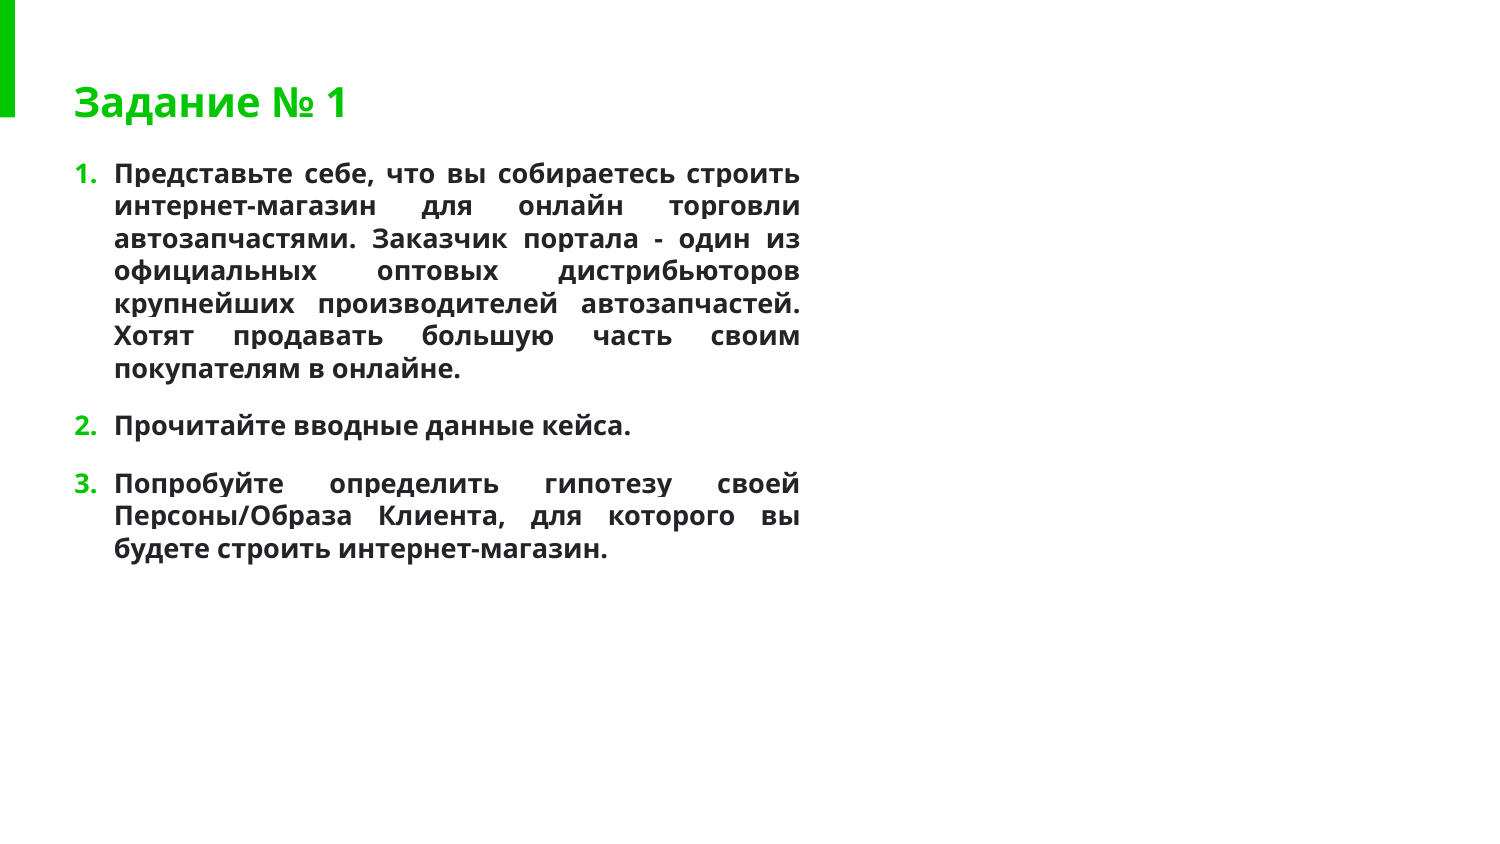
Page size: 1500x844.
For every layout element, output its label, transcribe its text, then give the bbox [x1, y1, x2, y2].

title Задание № 1 [58, 15, 757, 141]
list Представьте себе, что вы собираетесь строить интернет-магазин для онлайн торговли автозапчастями. Заказчик портала - один из официальных оптовых дистрибьюторов крупнейших производителей автозапчастей. Хотят продавать большую часть своим покупателям в онлайне. Прочитайте вводные данные кейса. Попробуйте определить гипотезу своей Персоны/Образа Клиента, для которого вы будете строить интернет-магазин. [58, 141, 816, 646]
